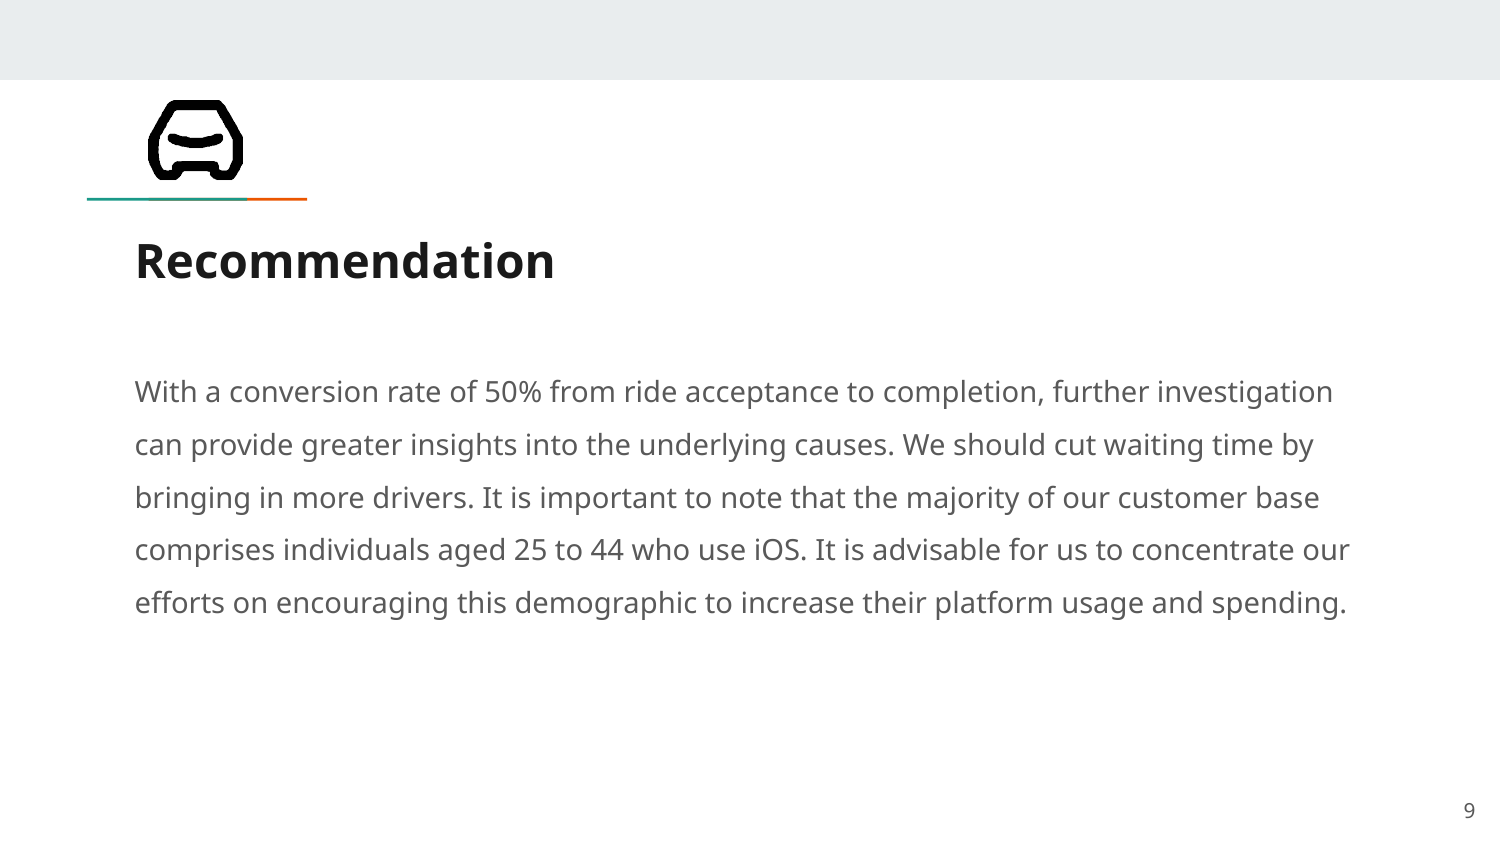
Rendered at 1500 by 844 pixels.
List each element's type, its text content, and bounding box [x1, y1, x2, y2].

list With a conversion rate of 50% from ride acceptance to completion, further investigation can provide greater insights into the underlying causes. We should cut waiting time by bringing in more drivers. It is important to note that the majority of our customer base comprises individuals aged 25 to 44 who use iOS. It is advisable for us to concentrate our efforts on encouraging this demographic to increase their platform usage and spending. [119, 341, 1381, 712]
slide_number 9 [1400, 779, 1491, 844]
title Recommendation [119, 216, 1381, 305]
picture [142, 86, 249, 194]
